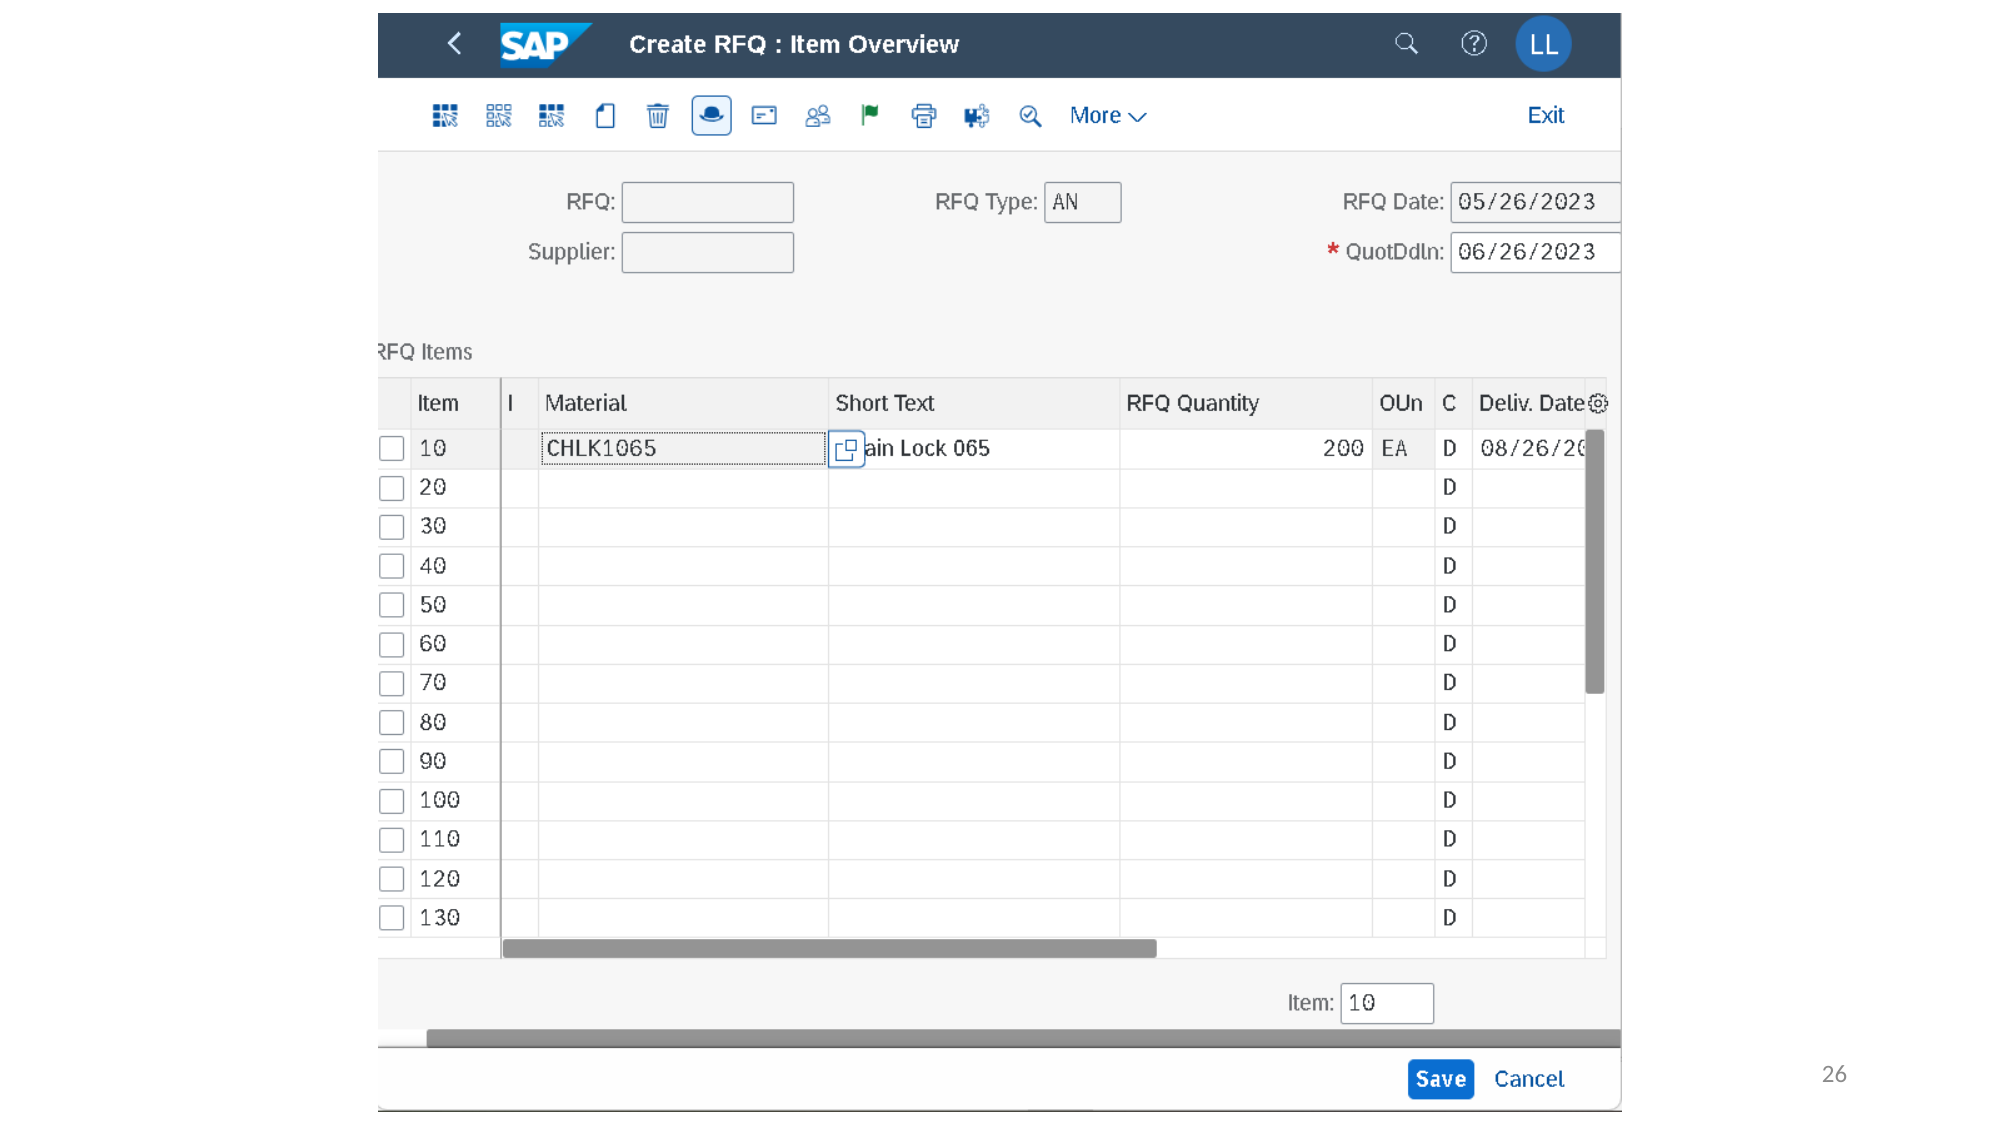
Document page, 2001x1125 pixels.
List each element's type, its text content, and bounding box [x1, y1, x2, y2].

slide_number 26 [1622, 1042, 1863, 1103]
picture [378, 13, 1622, 1112]
